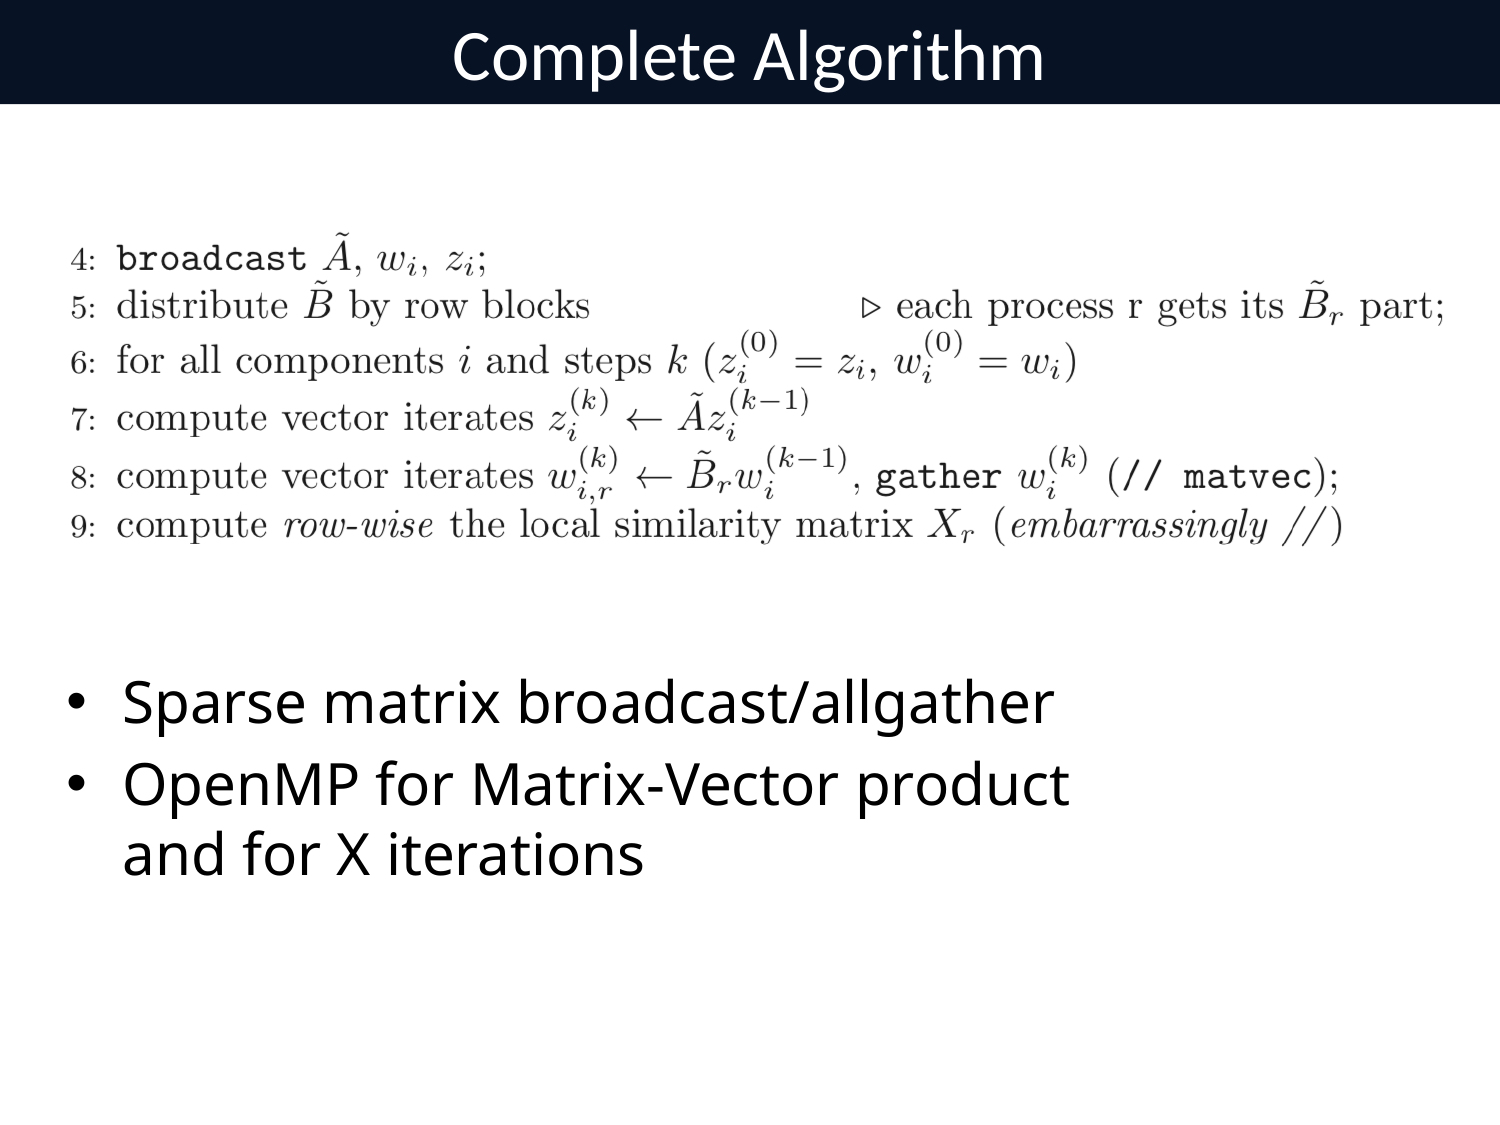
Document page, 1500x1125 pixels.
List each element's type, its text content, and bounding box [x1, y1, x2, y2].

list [45, 230, 1455, 553]
title Complete Algorithm [0, 0, 1500, 103]
text_box Sparse matrix broadcast/allgather OpenMP for Matrix-Vector product and for X iterations [51, 657, 1460, 1071]
